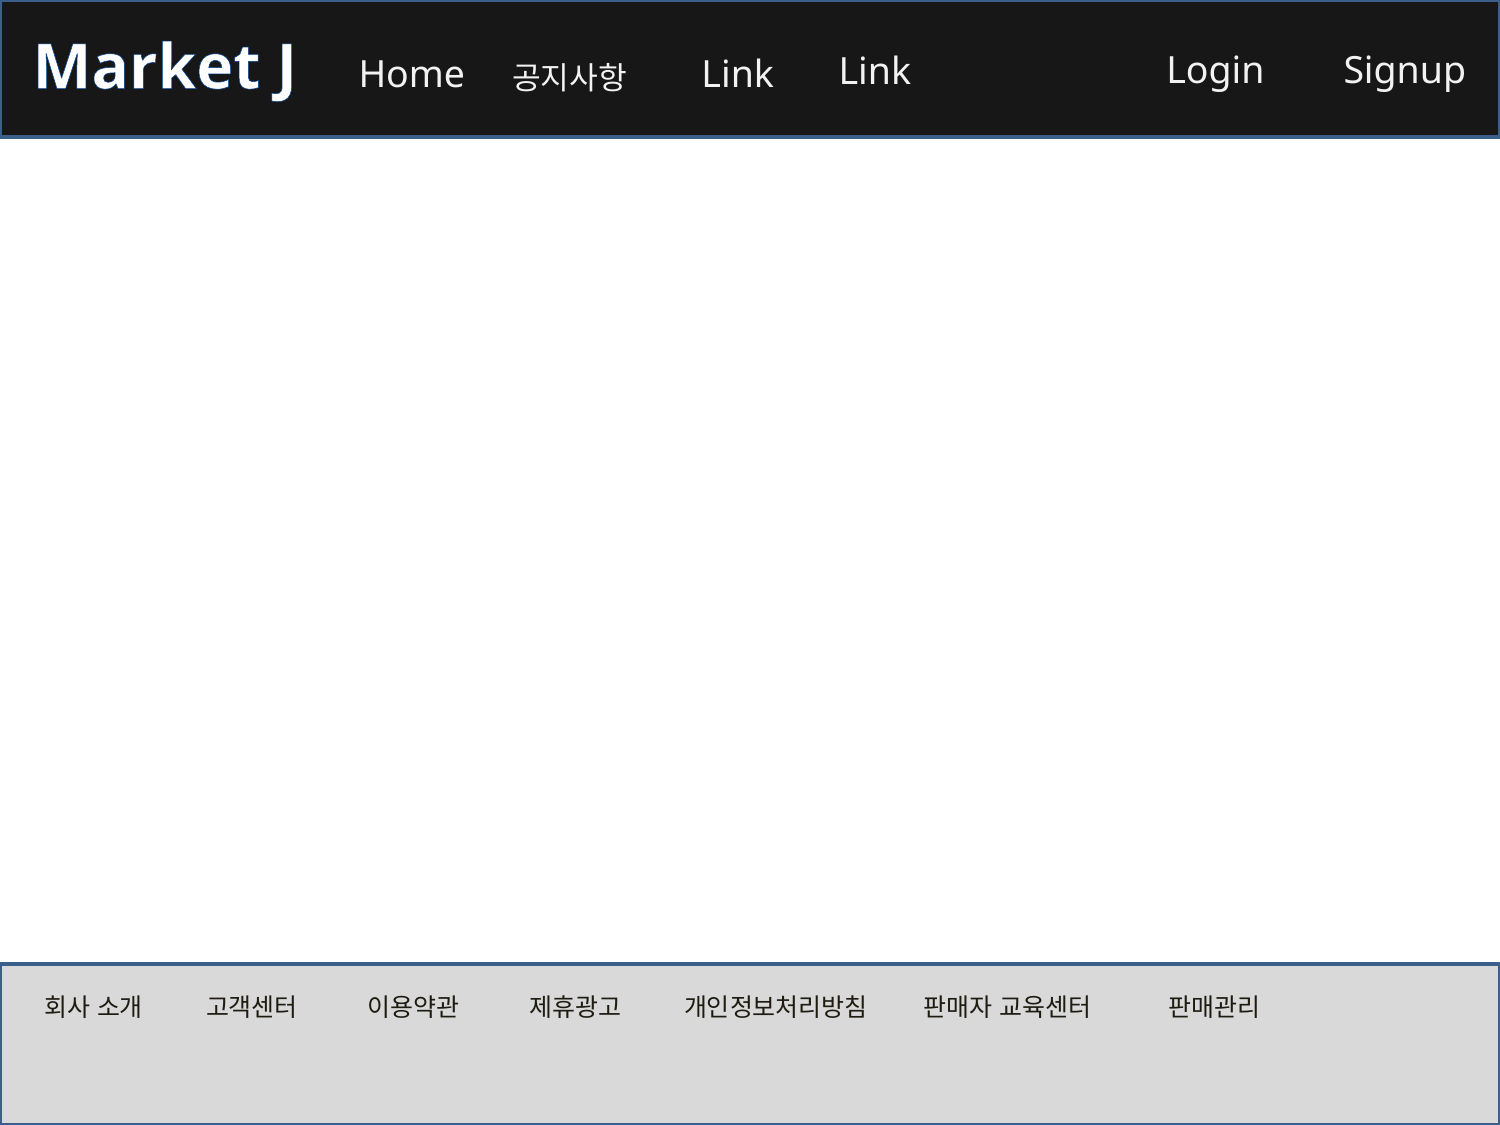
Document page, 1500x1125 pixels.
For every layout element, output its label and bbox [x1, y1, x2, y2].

text_box [0, 0, 1500, 1125]
